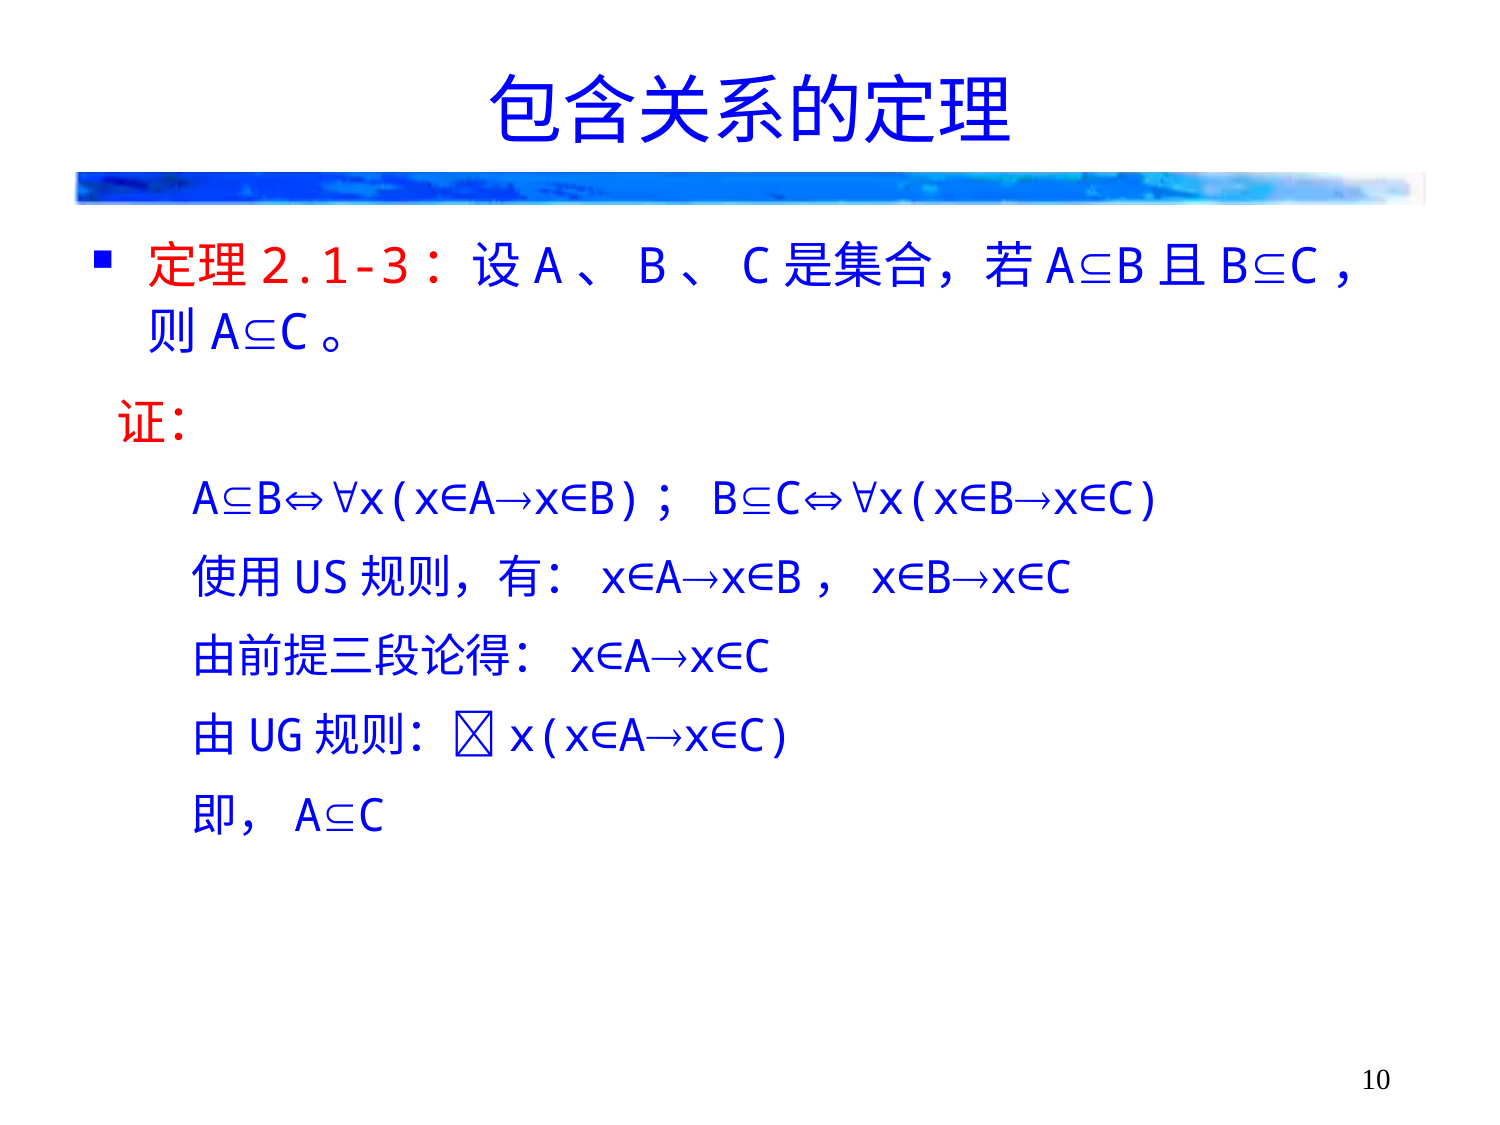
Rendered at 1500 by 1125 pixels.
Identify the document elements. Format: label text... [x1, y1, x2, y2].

list 定理2.1-3：设A、B、C是集合，若AB且BC，则AC。 证： ABx(x∈Ax∈B)；BCx(x∈Bx∈C) 使用US规则，有：x∈Ax∈B，x∈Bx∈C 由前提三段论得：x∈Ax∈C 由UG规则：x(x∈Ax∈C) 即，AC [76, 219, 1424, 1083]
title 包含关系的定理 [111, 54, 1388, 162]
picture [74, 172, 1426, 205]
slide_number 10 [1305, 1052, 1448, 1107]
